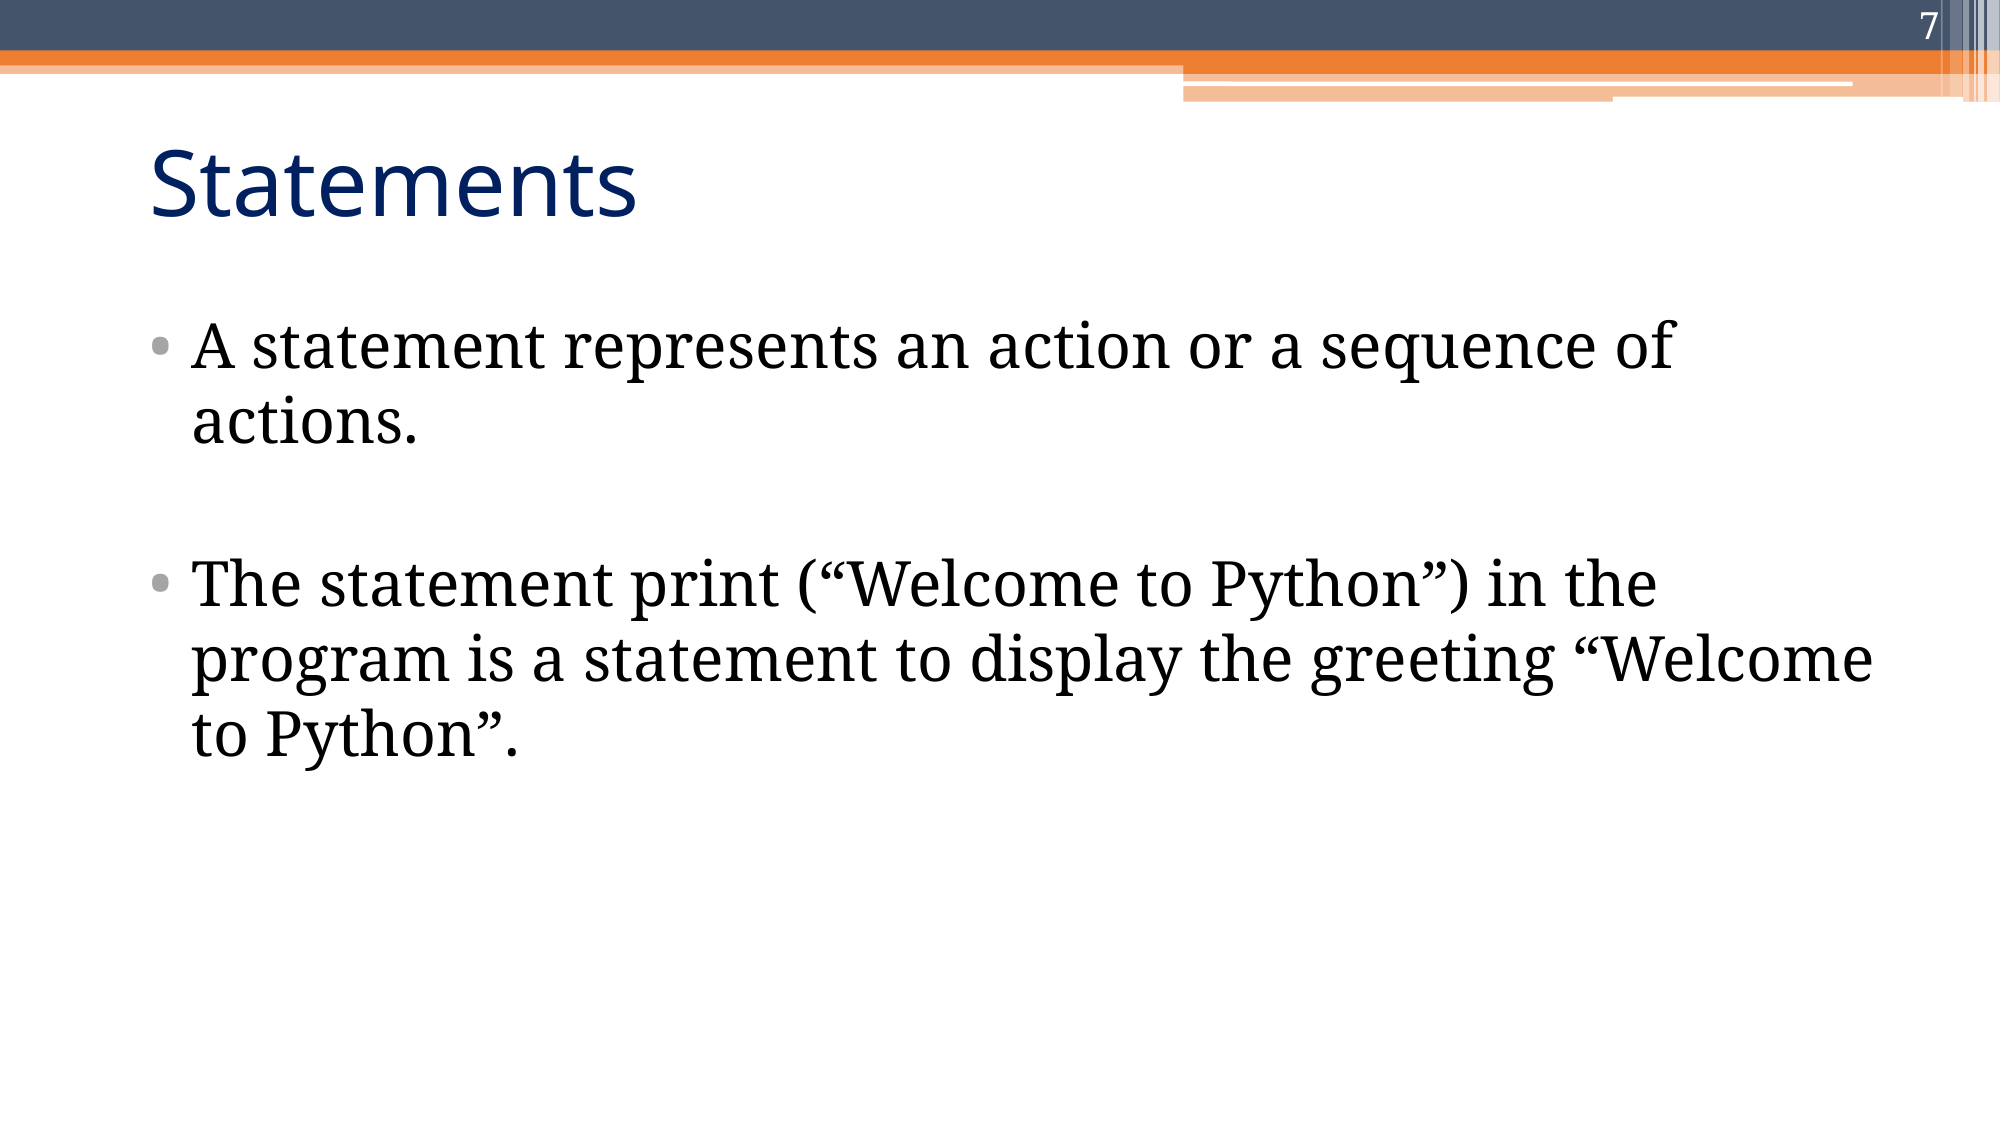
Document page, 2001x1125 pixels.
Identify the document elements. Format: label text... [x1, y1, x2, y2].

slide_number 7 [1788, 0, 1955, 61]
list A statement represents an action or a sequence of actions. The statement print (“Welcome to Python”) in the program is a statement to display the greeting “Welcome to Python”. [116, 299, 1917, 1009]
title Statements [134, 92, 1935, 268]
